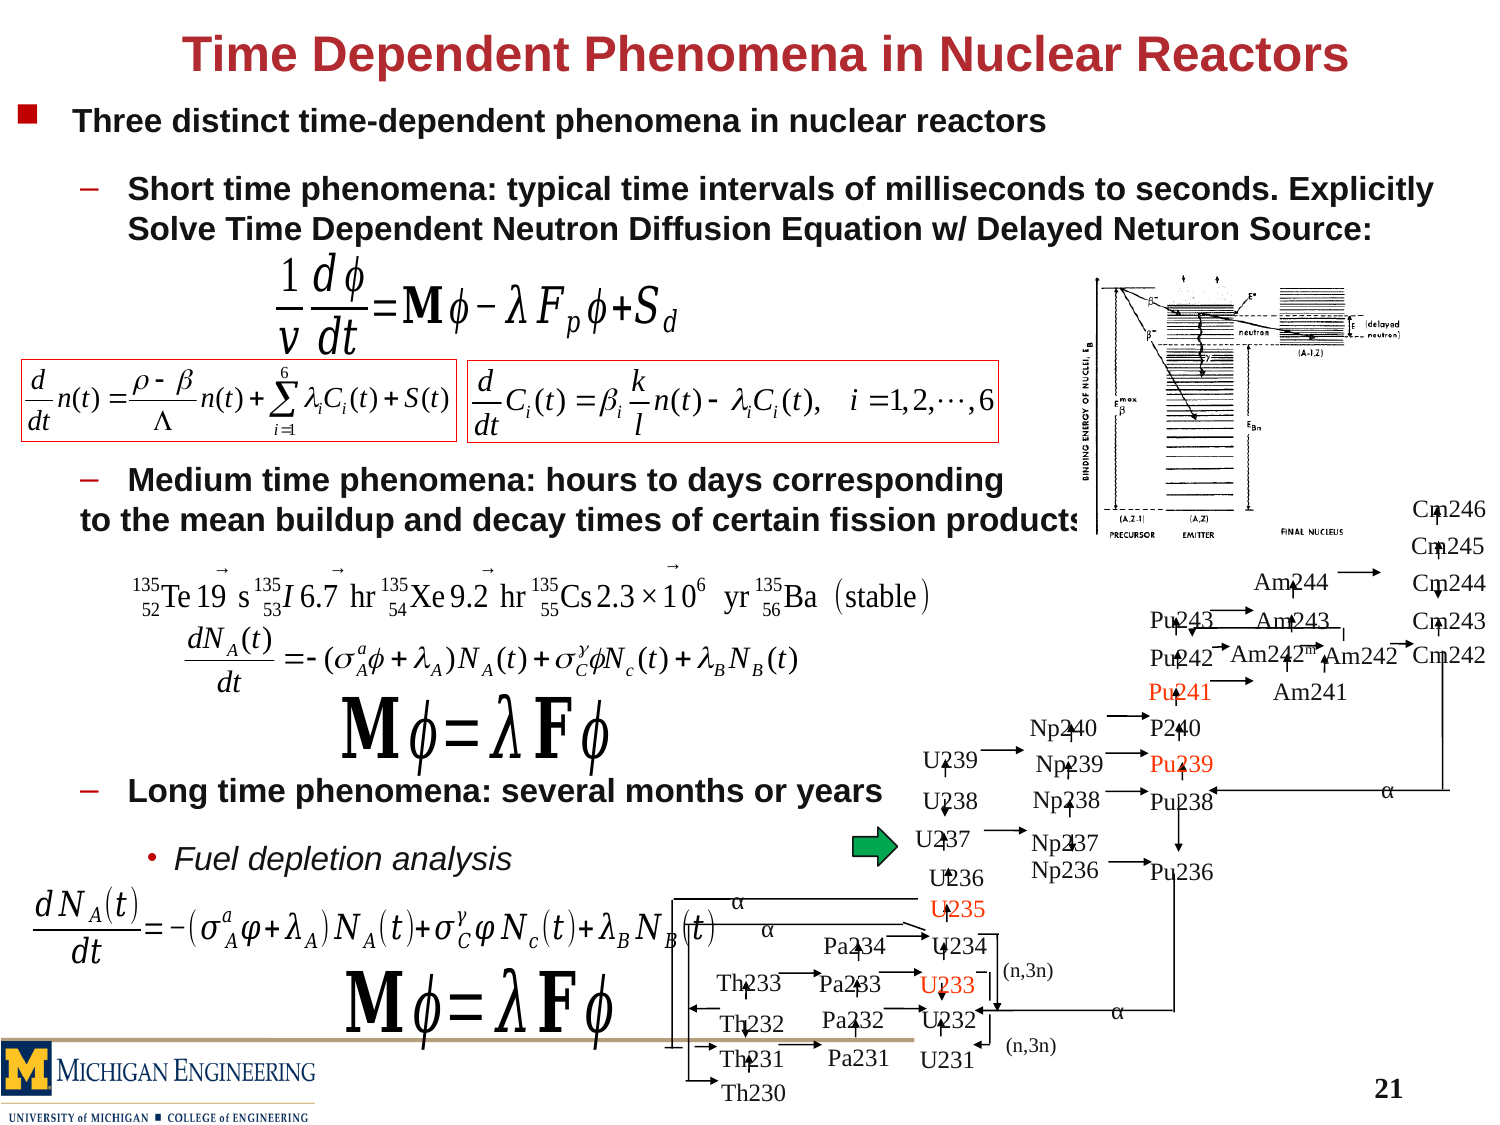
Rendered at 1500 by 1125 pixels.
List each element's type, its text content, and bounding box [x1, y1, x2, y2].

list Three distinct time-dependent phenomena in nuclear reactors Short time phenomena: typical time intervals of milliseconds to seconds. Explicitly Solve Time Dependent Neutron Diffusion Equation w/ Delayed Neturon Source: Medium time phenomena: hours to days corresponding to the mean buildup and decay times of certain fission products Long time phenomena: several months or years Fuel depletion analysis [0, 90, 1476, 1040]
picture [1, 1041, 315, 1122]
title Time Dependent Phenomena in Nuclear Reactors [72, 28, 1460, 90]
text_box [467, 360, 999, 443]
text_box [20, 359, 457, 442]
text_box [664, 484, 1500, 1094]
picture [1076, 270, 1408, 484]
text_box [179, 619, 659, 700]
